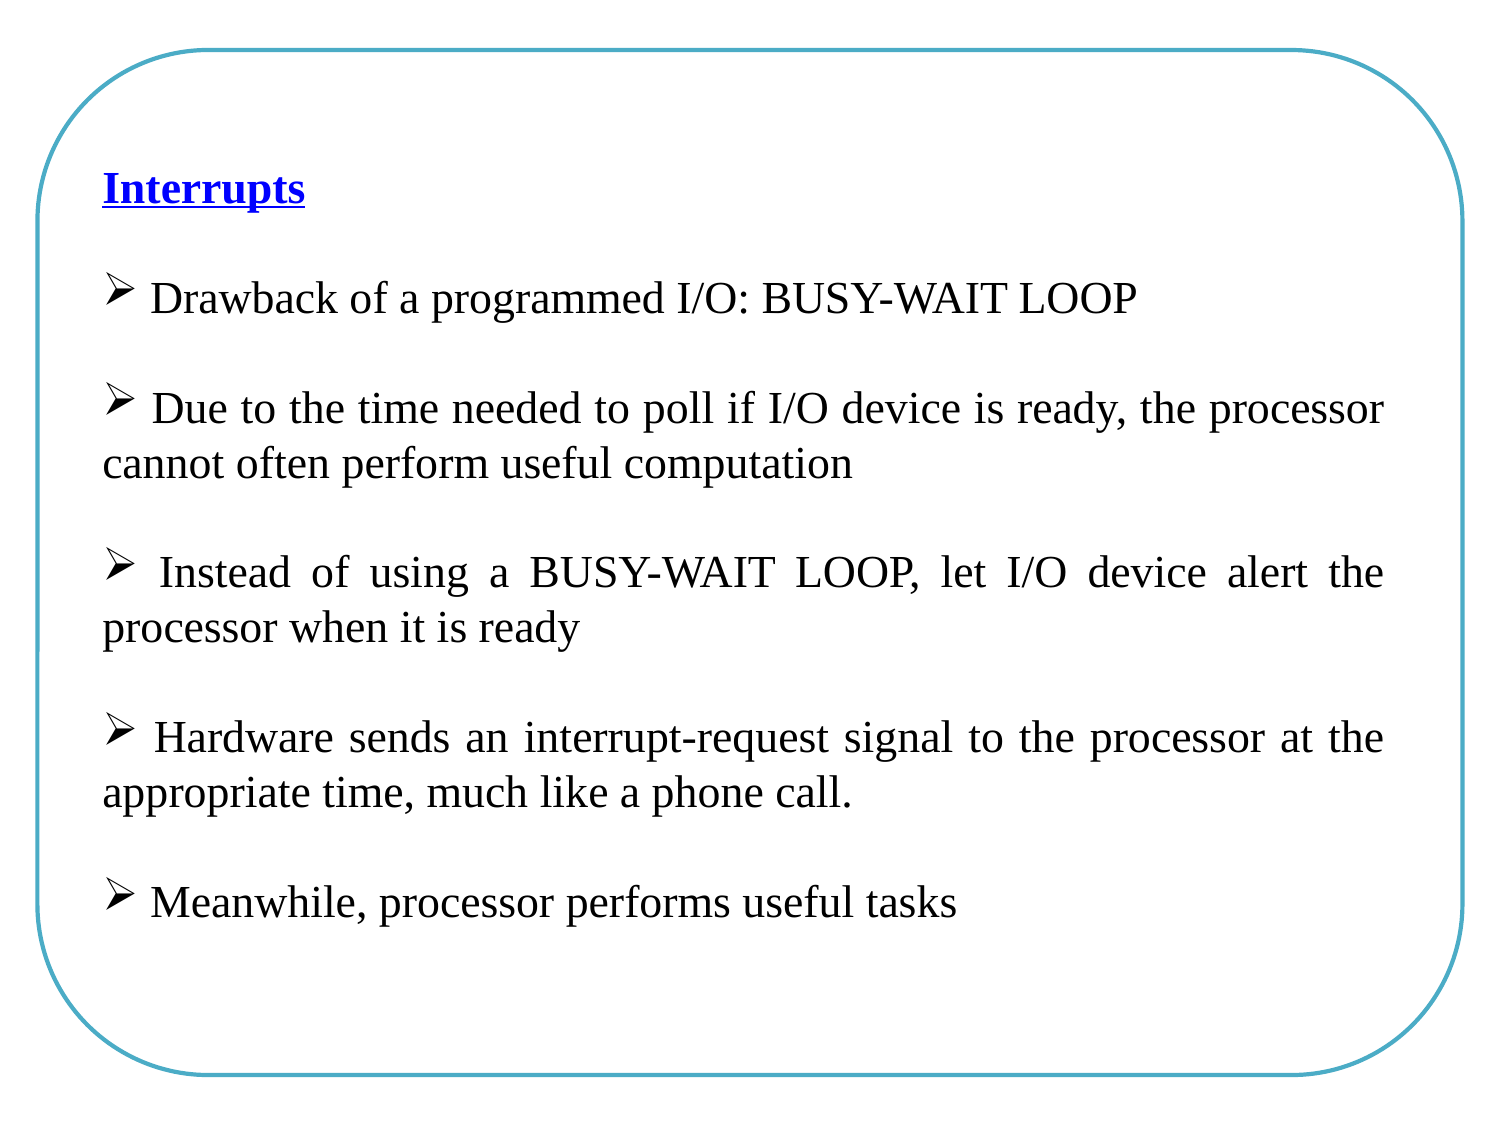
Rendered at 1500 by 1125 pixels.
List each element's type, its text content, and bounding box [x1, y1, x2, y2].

text_box [35, 47, 1465, 1078]
text_box Interrupts Drawback of a programmed I/O: BUSY-WAIT LOOP Due to the time needed to poll if I/O device is ready, the processor cannot often perform useful computation Instead of using a BUSY-WAIT LOOP, let I/O device alert the processor when it is ready Hardware sends an interrupt-request signal to the processor at the appropriate time, much like a phone call. Meanwhile, processor performs useful tasks [87, 149, 1400, 935]
